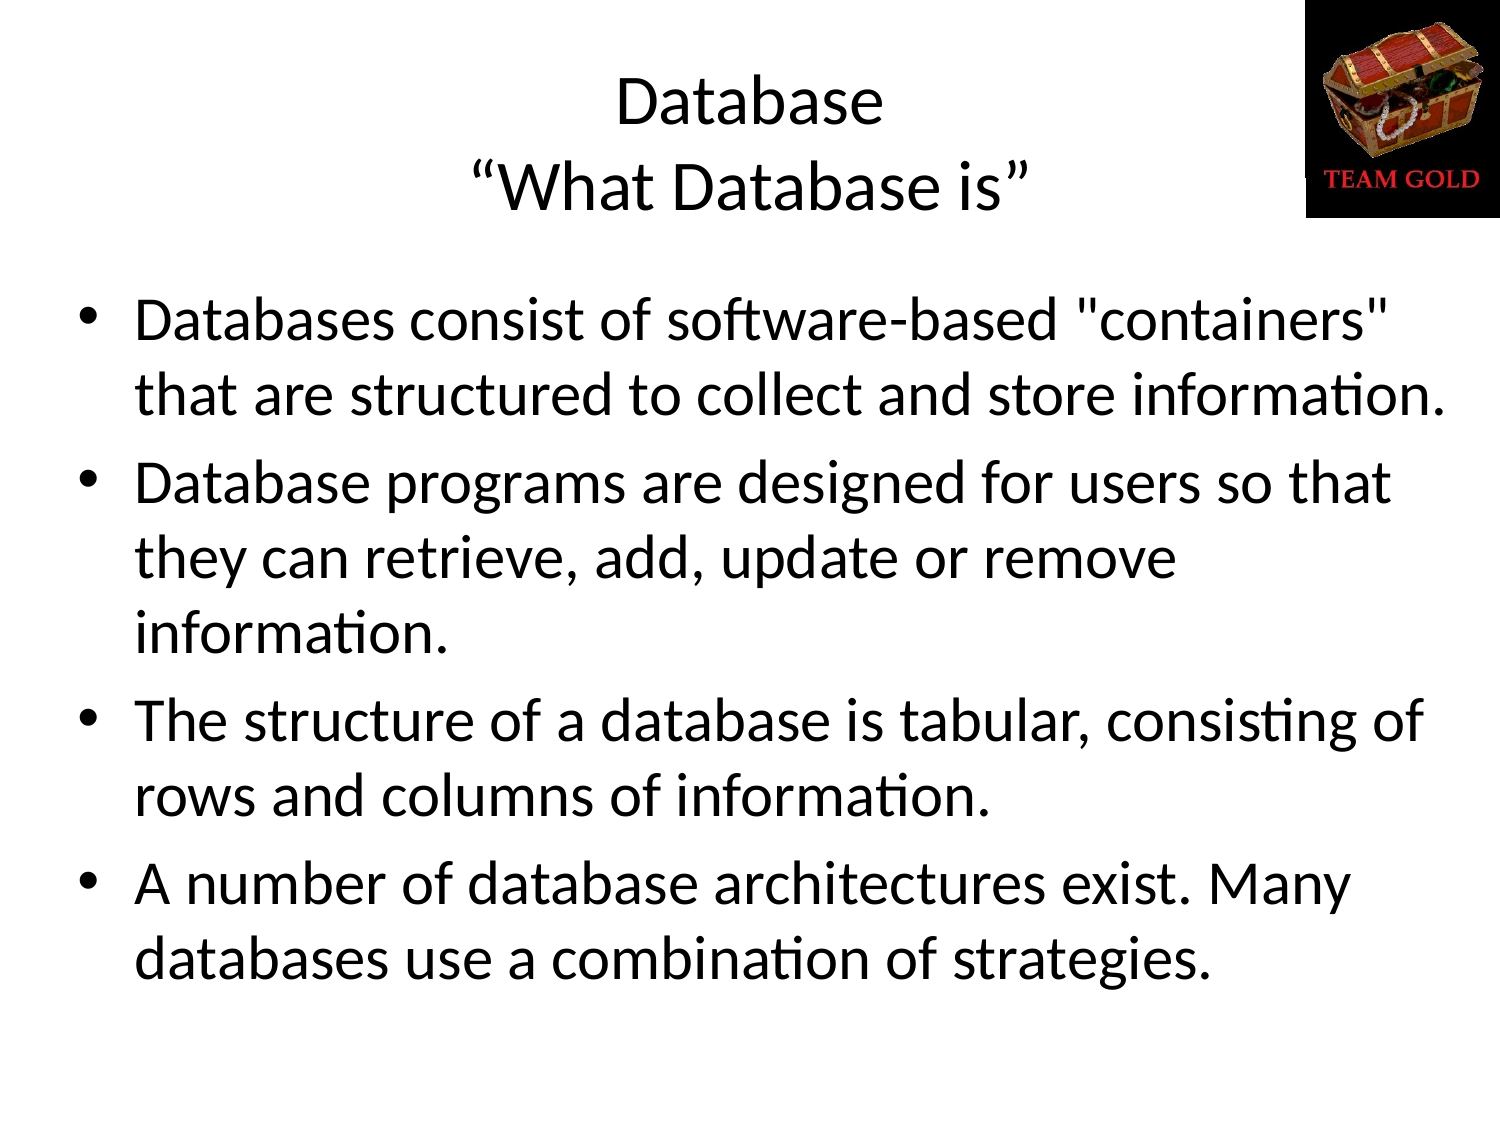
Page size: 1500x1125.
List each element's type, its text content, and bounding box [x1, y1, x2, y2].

picture [1304, 0, 1500, 219]
title Database “What Database is” [75, 45, 1425, 233]
list Databases consist of software-based "containers" that are structured to collect and store information. Database programs are designed for users so that they can retrieve, add, update or remove information. The structure of a database is tabular, consisting of rows and columns of information. A number of database architectures exist. Many databases use a combination of strategies. [62, 270, 1475, 1013]
